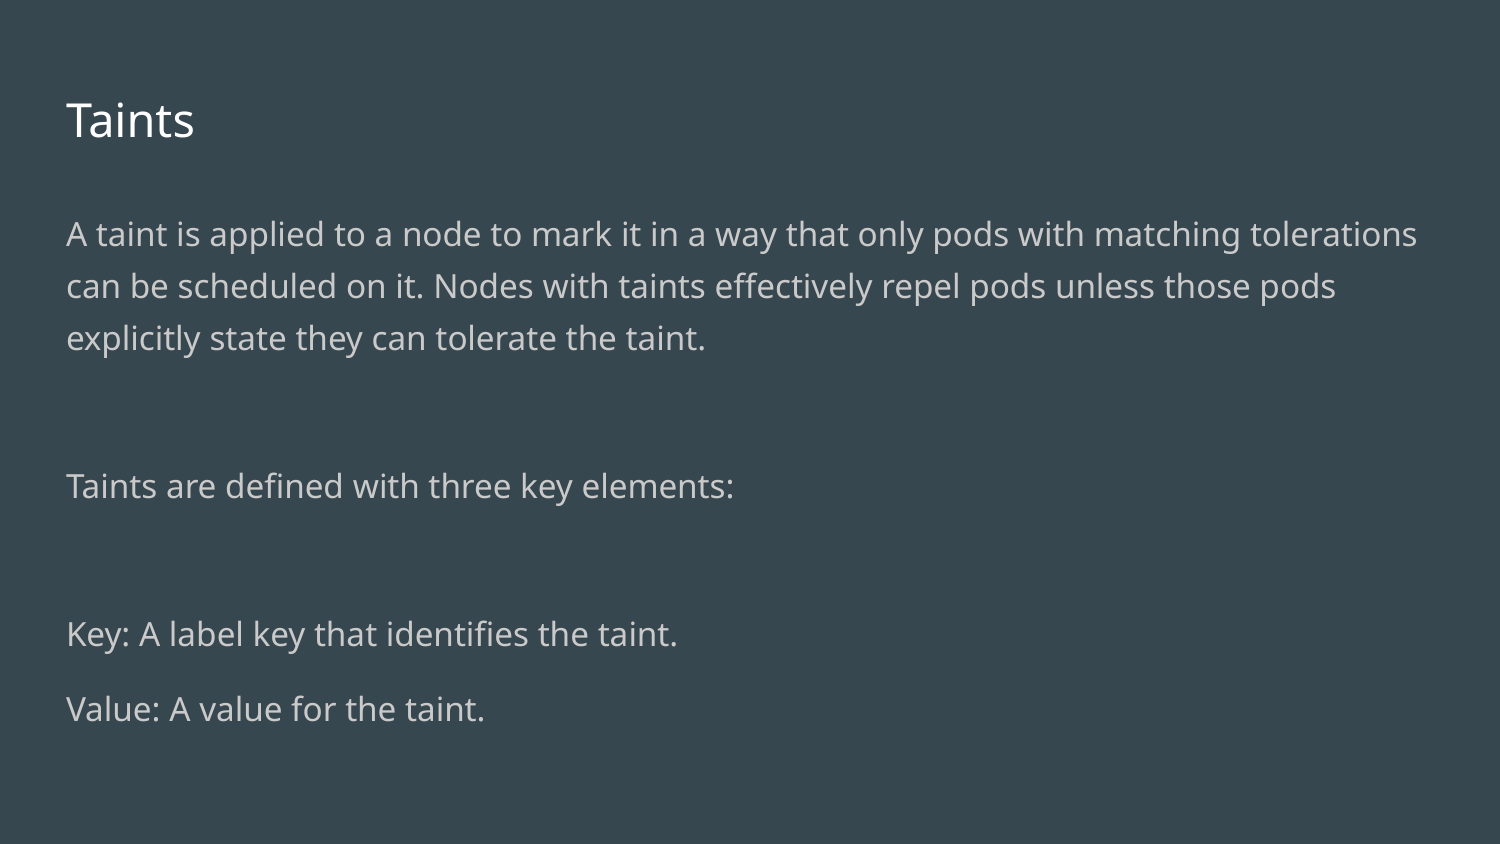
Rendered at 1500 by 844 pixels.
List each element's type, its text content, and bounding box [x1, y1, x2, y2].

title Taints [51, 72, 1449, 167]
list A taint is applied to a node to mark it in a way that only pods with matching tolerations can be scheduled on it. Nodes with taints effectively repel pods unless those pods explicitly state they can tolerate the taint. Taints are defined with three key elements: Key: A label key that identifies the taint. Value: A value for the taint. [51, 189, 1449, 750]
